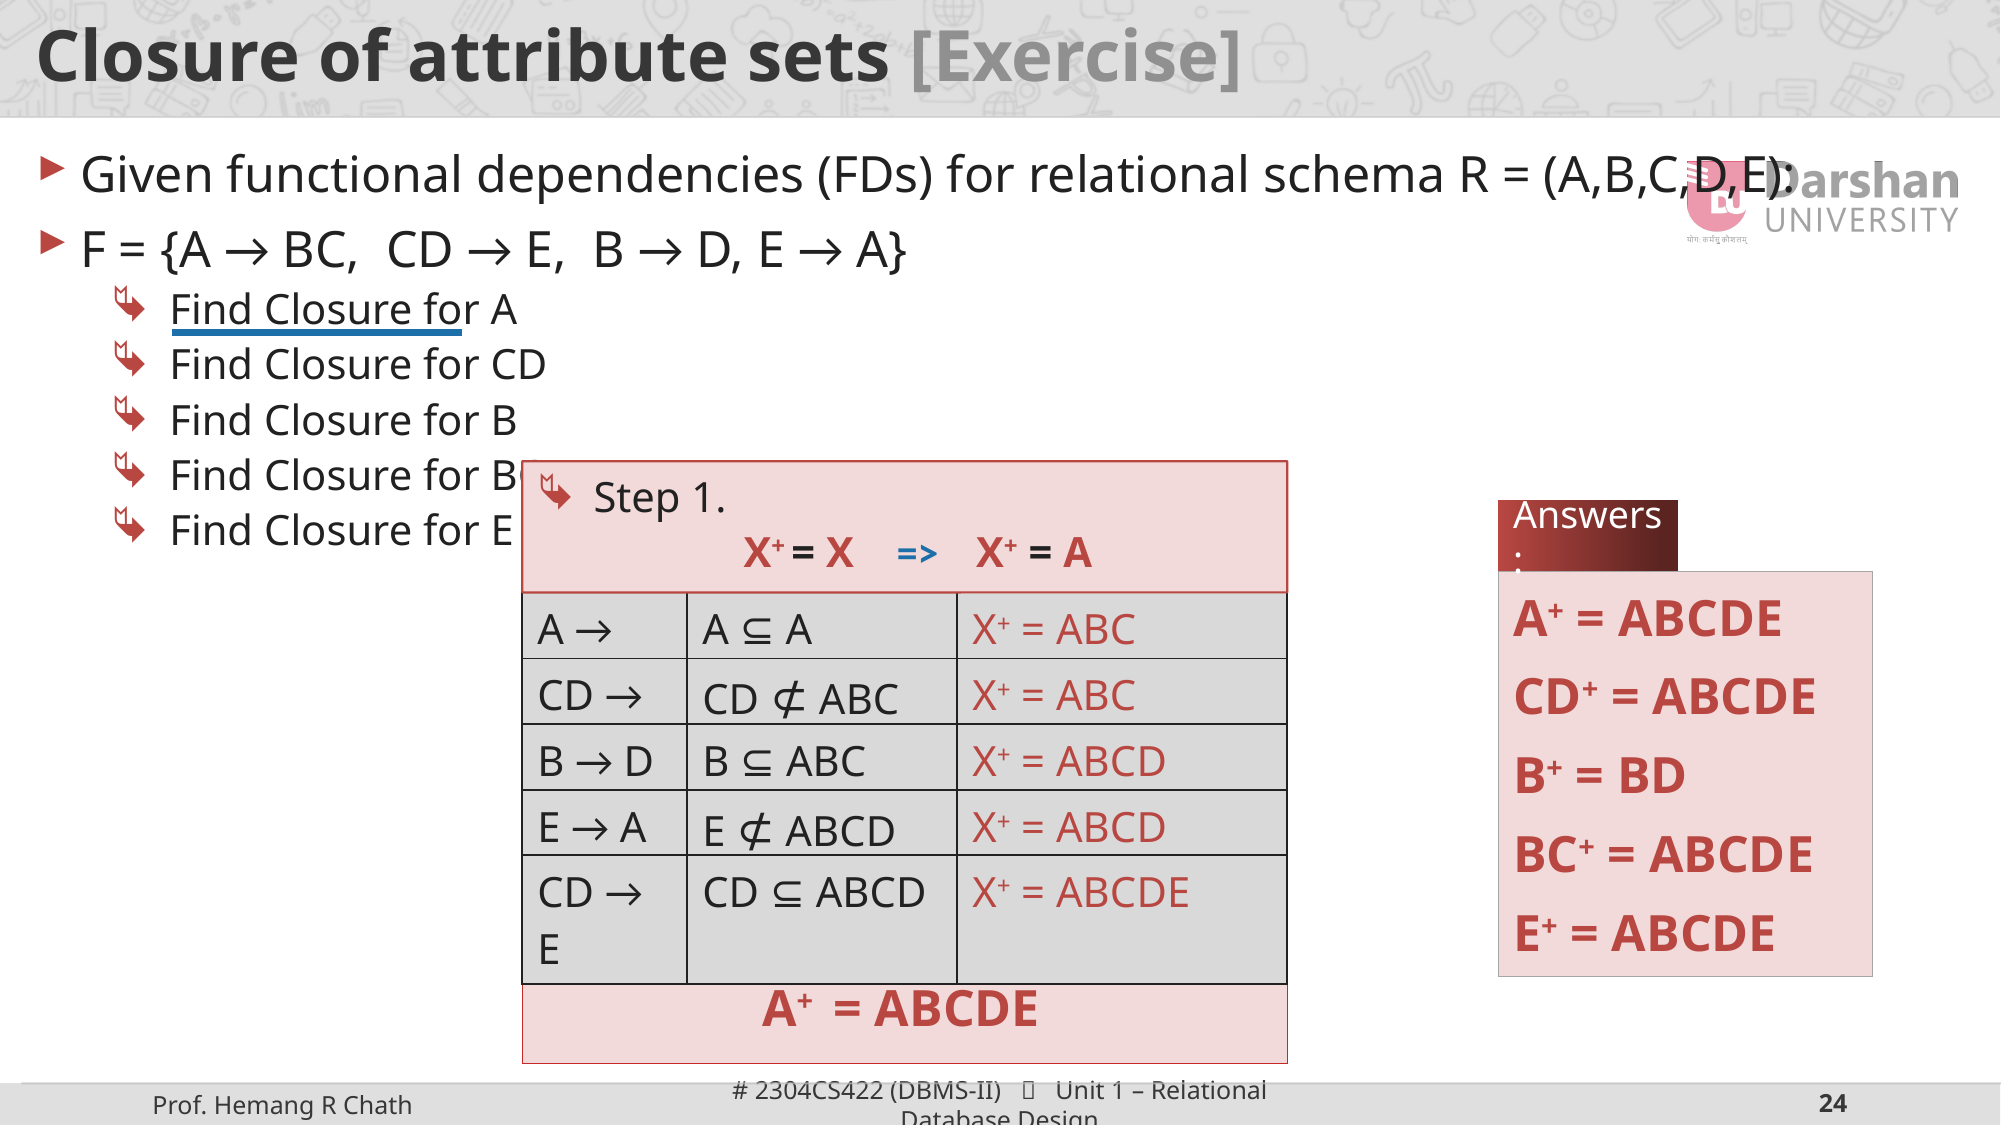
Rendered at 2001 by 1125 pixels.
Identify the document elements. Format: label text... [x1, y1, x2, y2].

list Given functional dependencies (FDs) for relational schema R = (A,B,C,D,E): F = {A → BC, CD → E, B → D, E → A} Find Closure for A Find Closure for CD Find Closure for B Find Closure for BC Find Closure for E [21, 141, 1979, 1059]
table_header A ⊆ A [688, 593, 956, 658]
table_header X+ = ABCD [958, 725, 1286, 789]
table_header E ⊄ ABCD [688, 791, 956, 854]
text_box A+ = ABCDE CD+ = ABCDE B+ = BD BC+ = ABCDE E+ = ABCDE [1498, 571, 1873, 977]
title Closure of attribute sets [Exercise] [0, 0, 2000, 117]
text_box Answers: [1498, 500, 1679, 572]
table_header X+ = ABCDE [958, 856, 1286, 983]
table_header A → BC [523, 593, 686, 658]
table_header X+ = ABC [958, 593, 1286, 658]
text_box A+ = ABCDE [522, 985, 1288, 1064]
table_header X+ = ABC [958, 659, 1286, 723]
table_header B ⊆ ABC [688, 725, 956, 789]
table_header CD → E [523, 856, 686, 983]
table_header CD ⊄ ABC [688, 659, 956, 723]
table_header B → D [523, 725, 686, 789]
table_header CD ⊆ ABCD [688, 856, 956, 983]
table_header CD → E [523, 659, 686, 723]
table_header E → A [523, 791, 686, 854]
table_header X+ = ABCD [958, 791, 1286, 854]
text_box Step 1. X+ = X => X+ = A [522, 461, 1288, 593]
